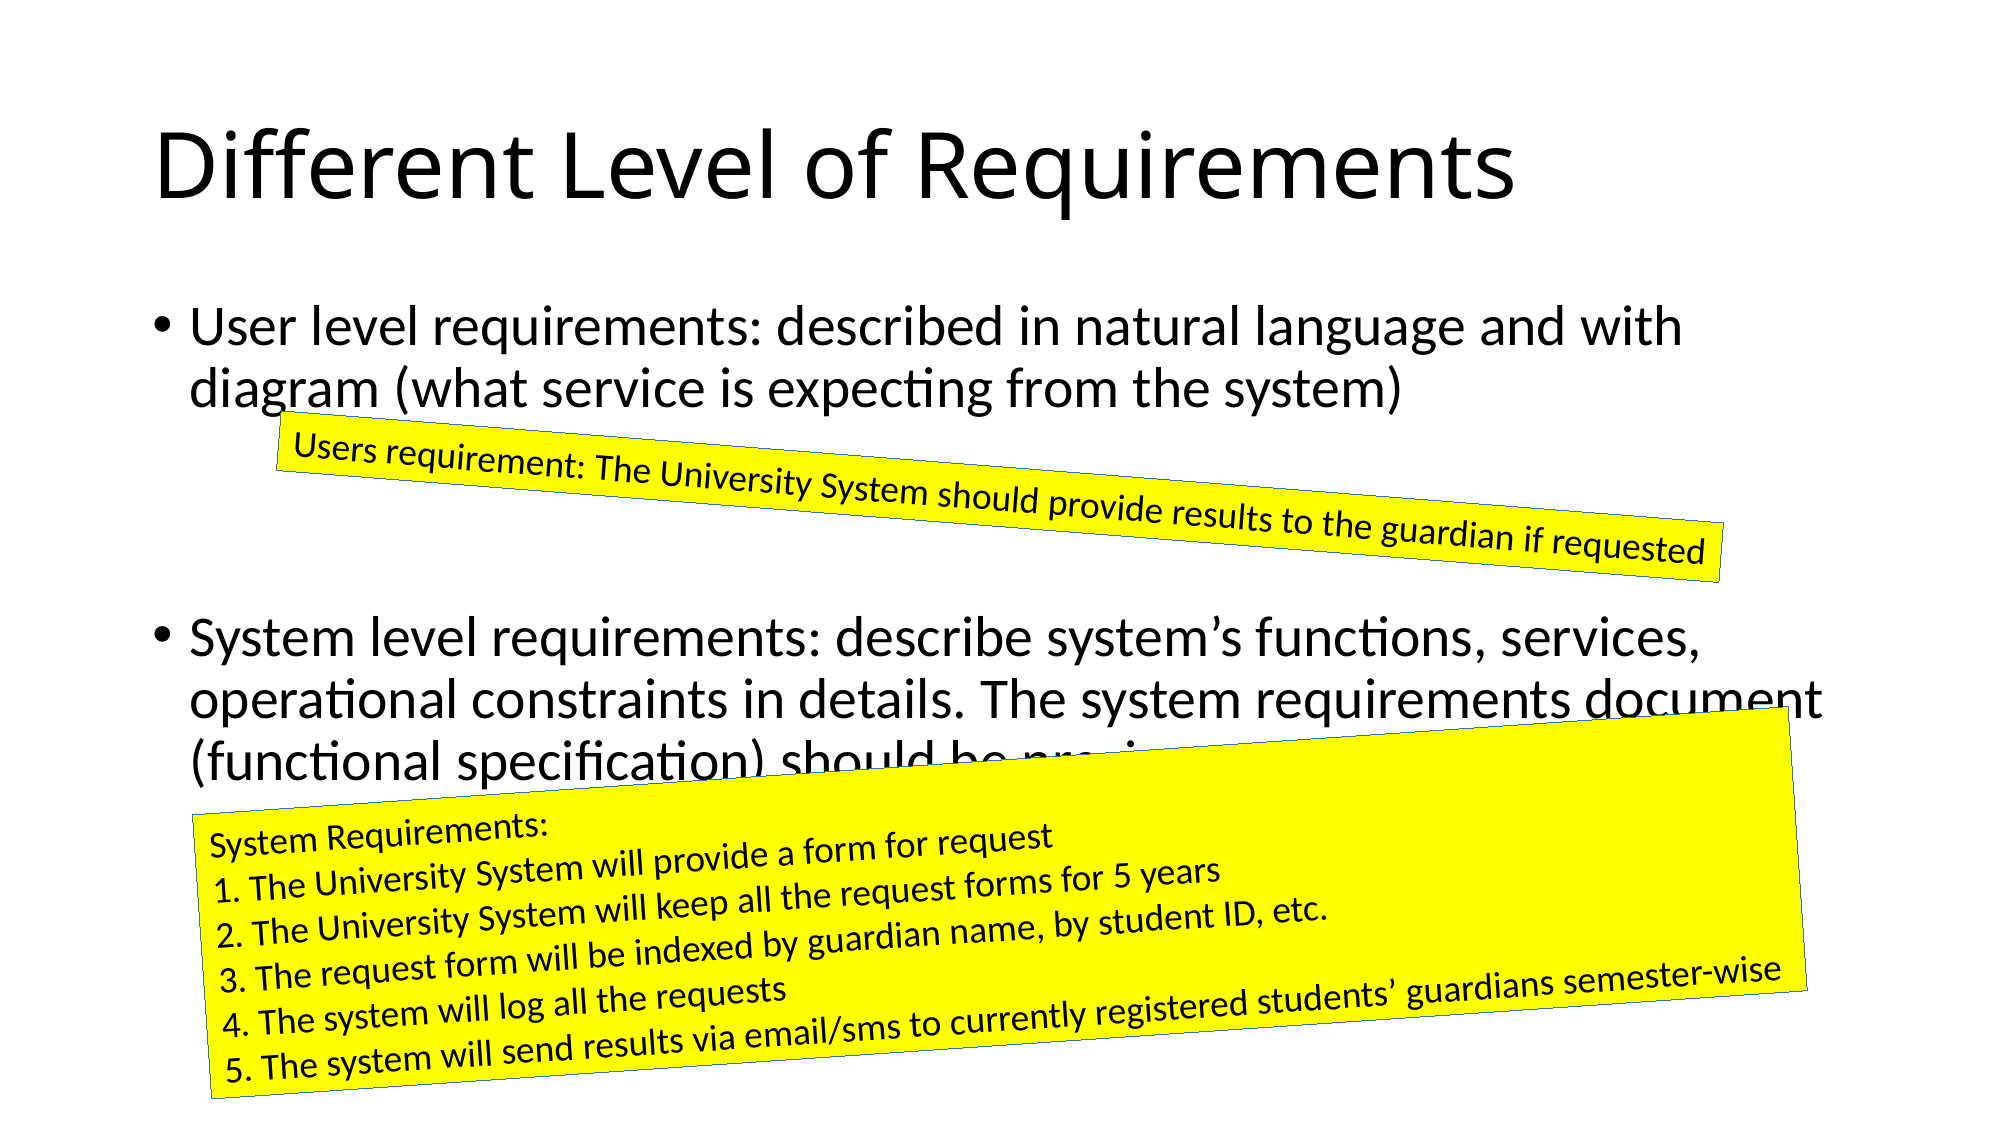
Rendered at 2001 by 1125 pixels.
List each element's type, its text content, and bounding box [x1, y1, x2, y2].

title Different Level of Requirements [137, 59, 1863, 278]
list User level requirements: described in natural language and with diagram (what service is expecting from the system) System level requirements: describe system’s functions, services, operational constraints in details. The system requirements document (functional specification) should be precise. [137, 288, 1863, 801]
text_box Users requirement: The University System should provide results to the guardian if requested [276, 410, 1724, 583]
text_box System Requirements: 1. The University System will provide a form for request 2. The University System will keep all the request forms for 5 years 3. The request form will be indexed by guardian name, by student ID, etc. 4. The system will log all the requests 5. The system will send results via email/sms to currently registered students’ guardians semester-wise [192, 706, 1808, 1099]
